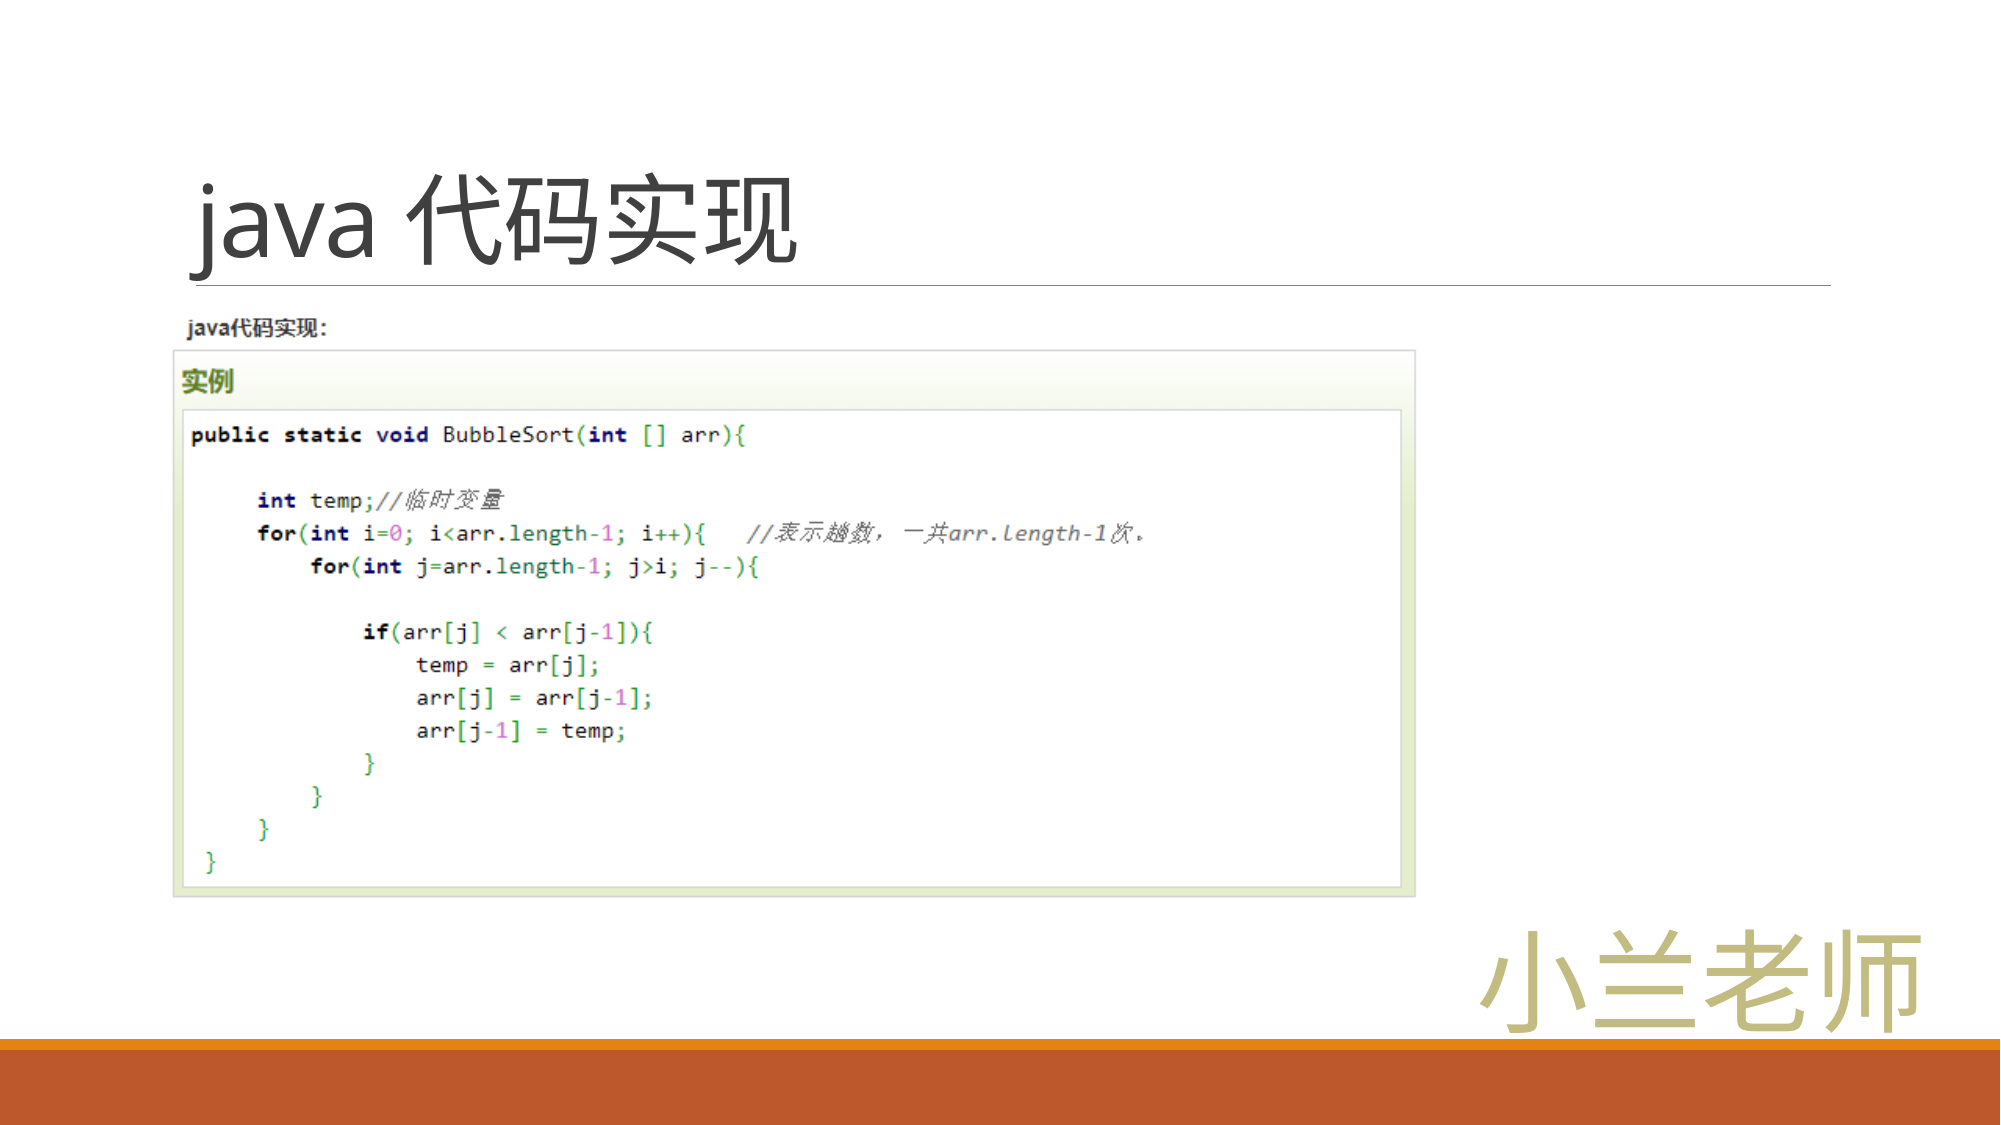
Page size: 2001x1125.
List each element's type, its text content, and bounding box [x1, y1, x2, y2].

title java代码实现 [180, 47, 1830, 285]
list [170, 302, 1425, 907]
